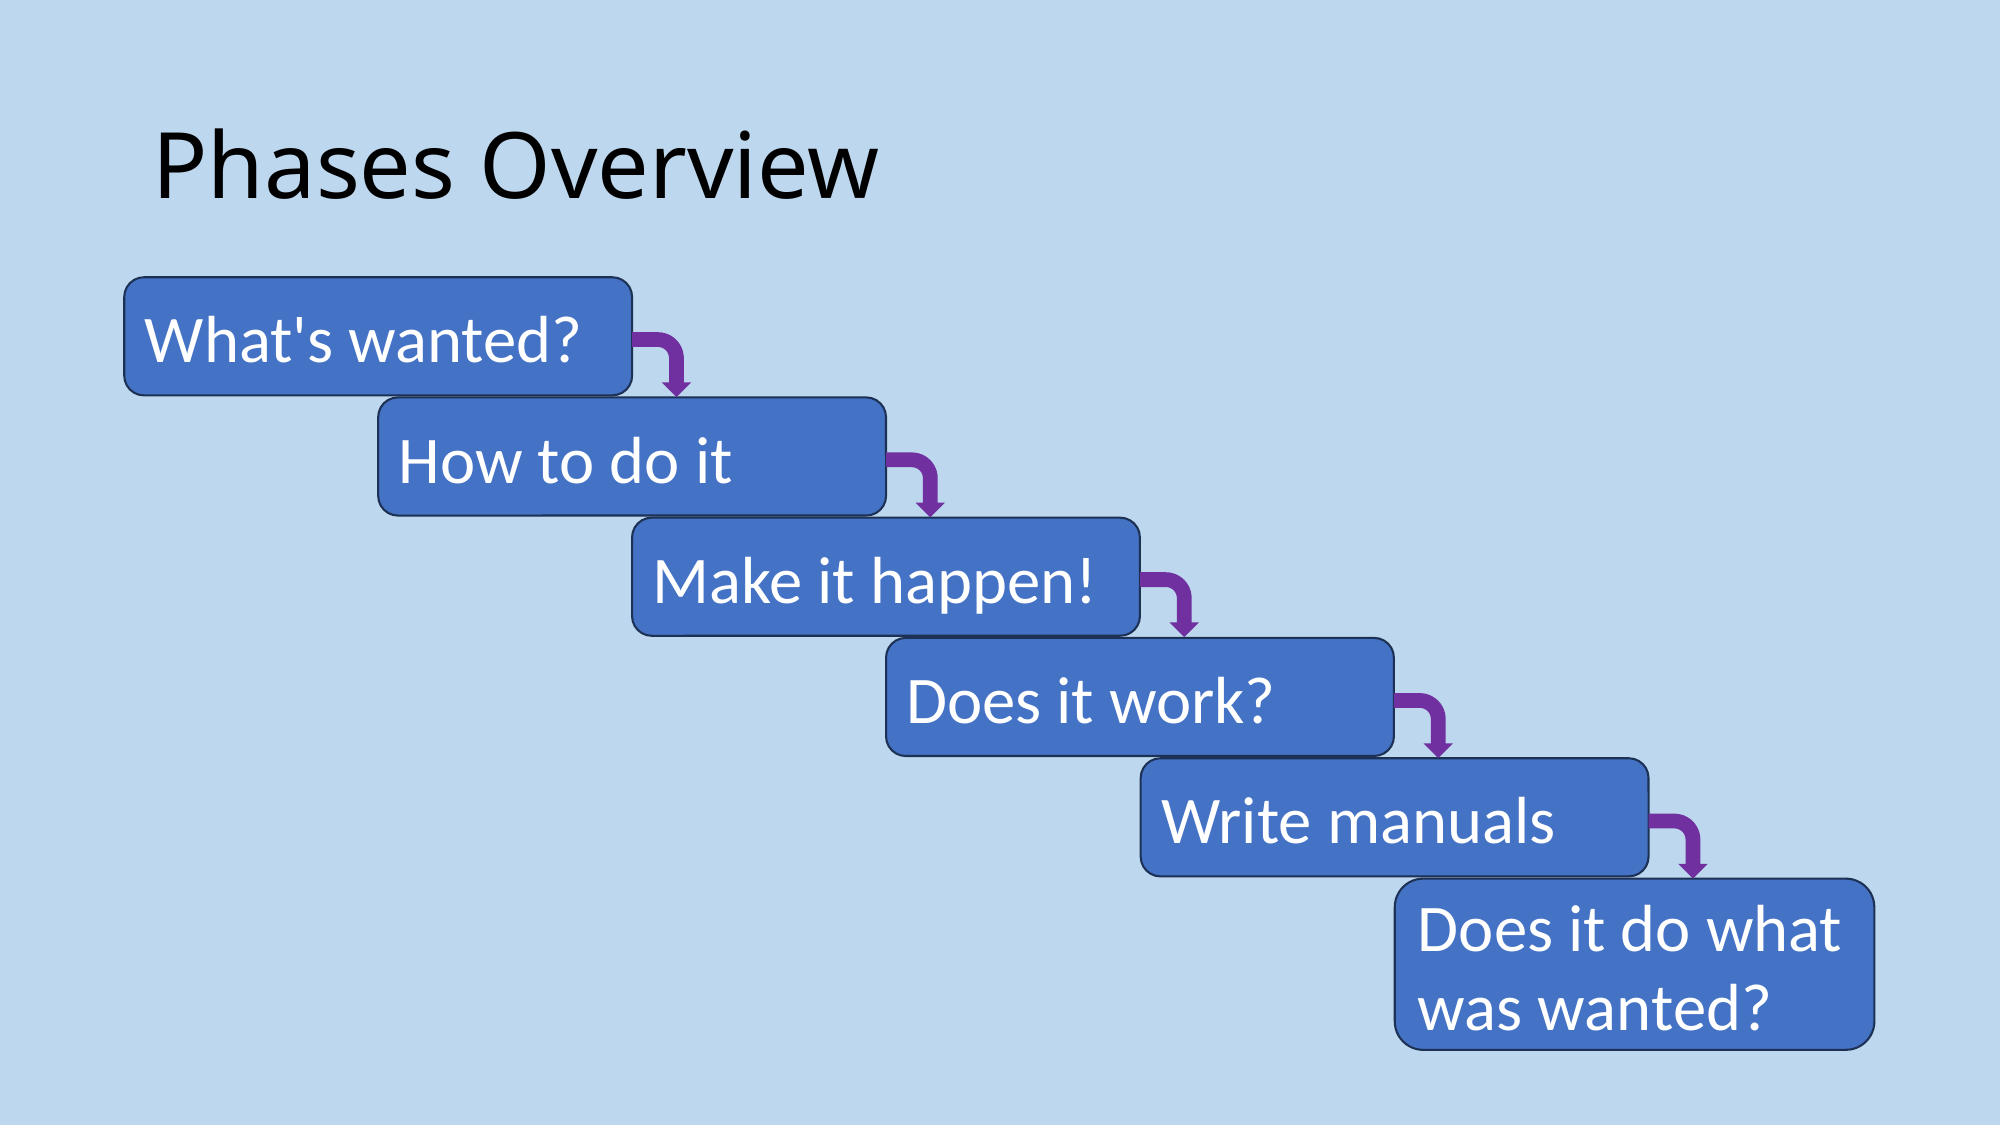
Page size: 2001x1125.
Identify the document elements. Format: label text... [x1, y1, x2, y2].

text_box [1392, 692, 1456, 760]
text_box [885, 451, 948, 519]
title Phases Overview [137, 59, 1863, 278]
text_box What's wanted? [123, 276, 634, 397]
text_box [1647, 812, 1711, 881]
text_box Make it happen! [631, 516, 1141, 637]
text_box Write manuals [1139, 757, 1650, 878]
text_box [631, 331, 694, 399]
text_box Does it work? [885, 636, 1395, 758]
text_box Does it do what was wanted? [1393, 877, 1876, 1051]
text_box [1138, 571, 1202, 639]
text_box How to do it [377, 396, 888, 517]
